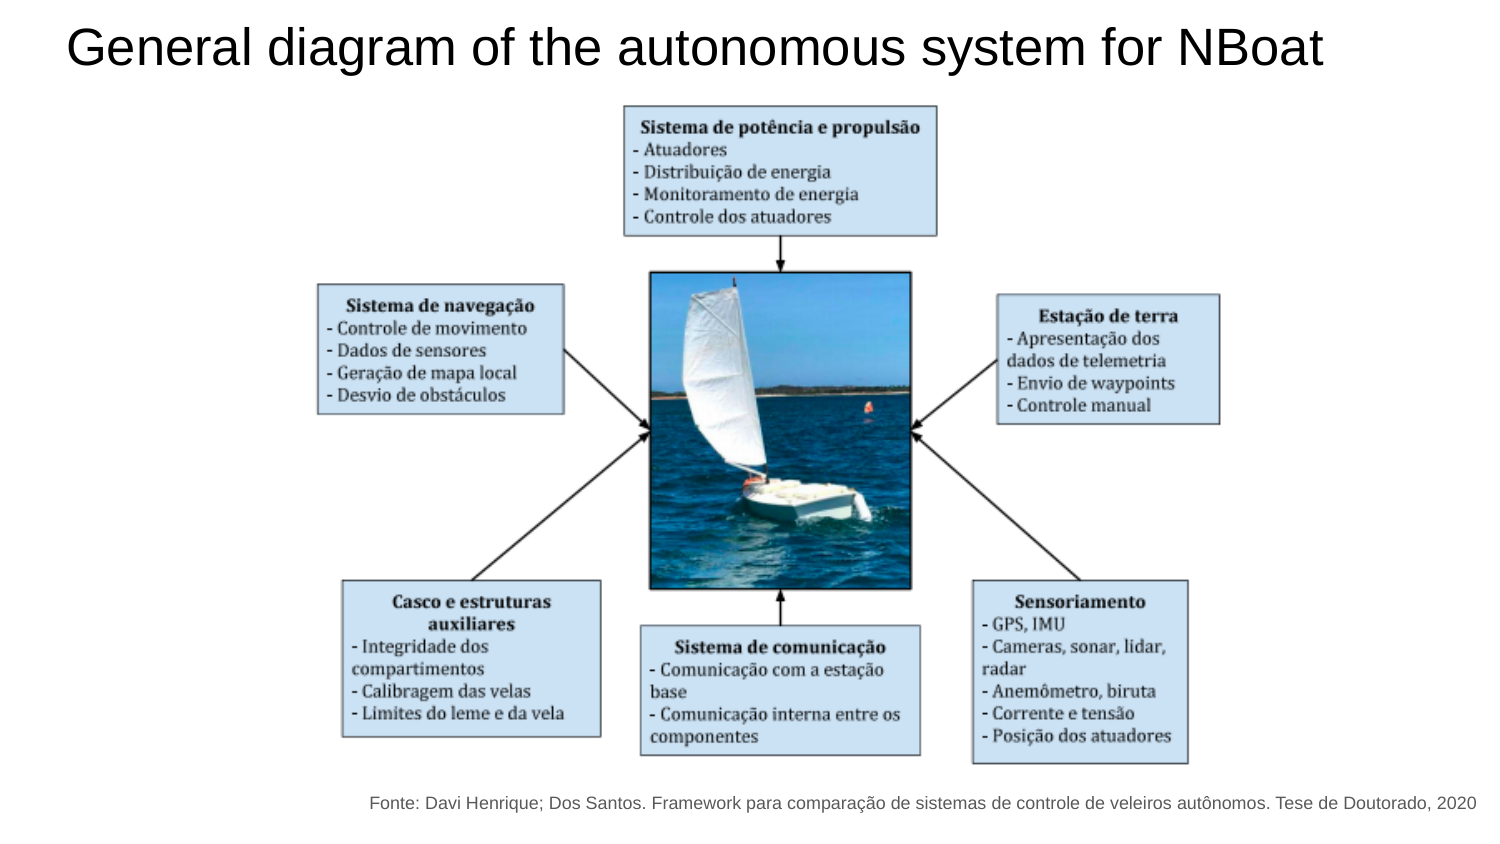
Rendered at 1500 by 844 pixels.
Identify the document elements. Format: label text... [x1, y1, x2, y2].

title General diagram of the autonomous system for NBoat [51, 0, 1449, 92]
list Fonte: Davi Henrique; Dos Santos. Framework para comparação de sistemas de controle de veleiros autônomos. Tese de Doutorado, 2020 [322, 773, 1500, 832]
picture [246, 84, 1264, 803]
